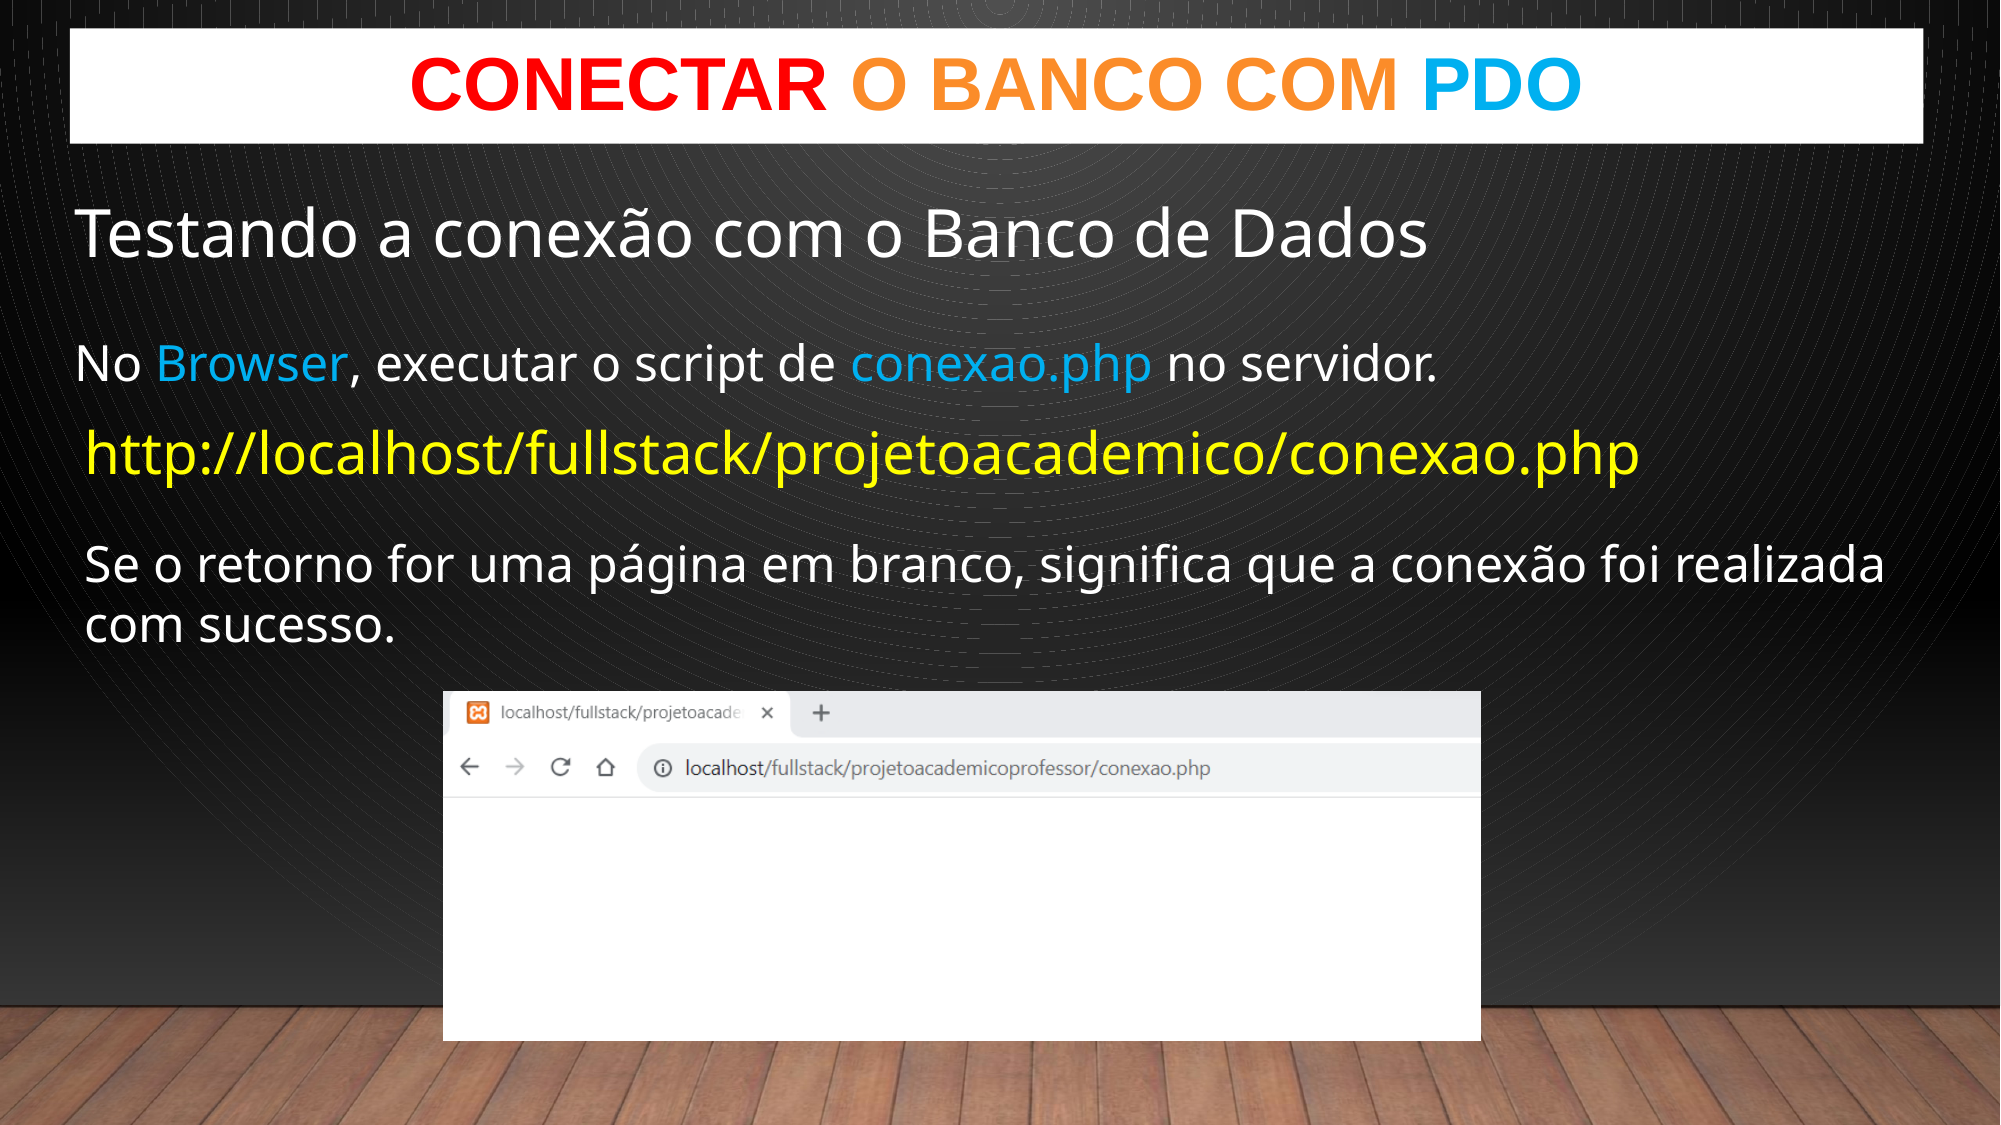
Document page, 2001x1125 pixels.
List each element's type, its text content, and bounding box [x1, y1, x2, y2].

text_box conectar o banco com pdo [69, 28, 1924, 144]
text_box Se o retorno for uma página em branco, significa que a conexão foi realizada com sucesso. [69, 524, 1906, 660]
text_box http://localhost/fullstack/projetoacademico/conexao.php [69, 408, 1756, 494]
text_box Testando a conexão com o Banco de Dados No Browser, executar o script de conexao.php no servidor. [59, 183, 1941, 399]
picture [0, 690, 2000, 1125]
